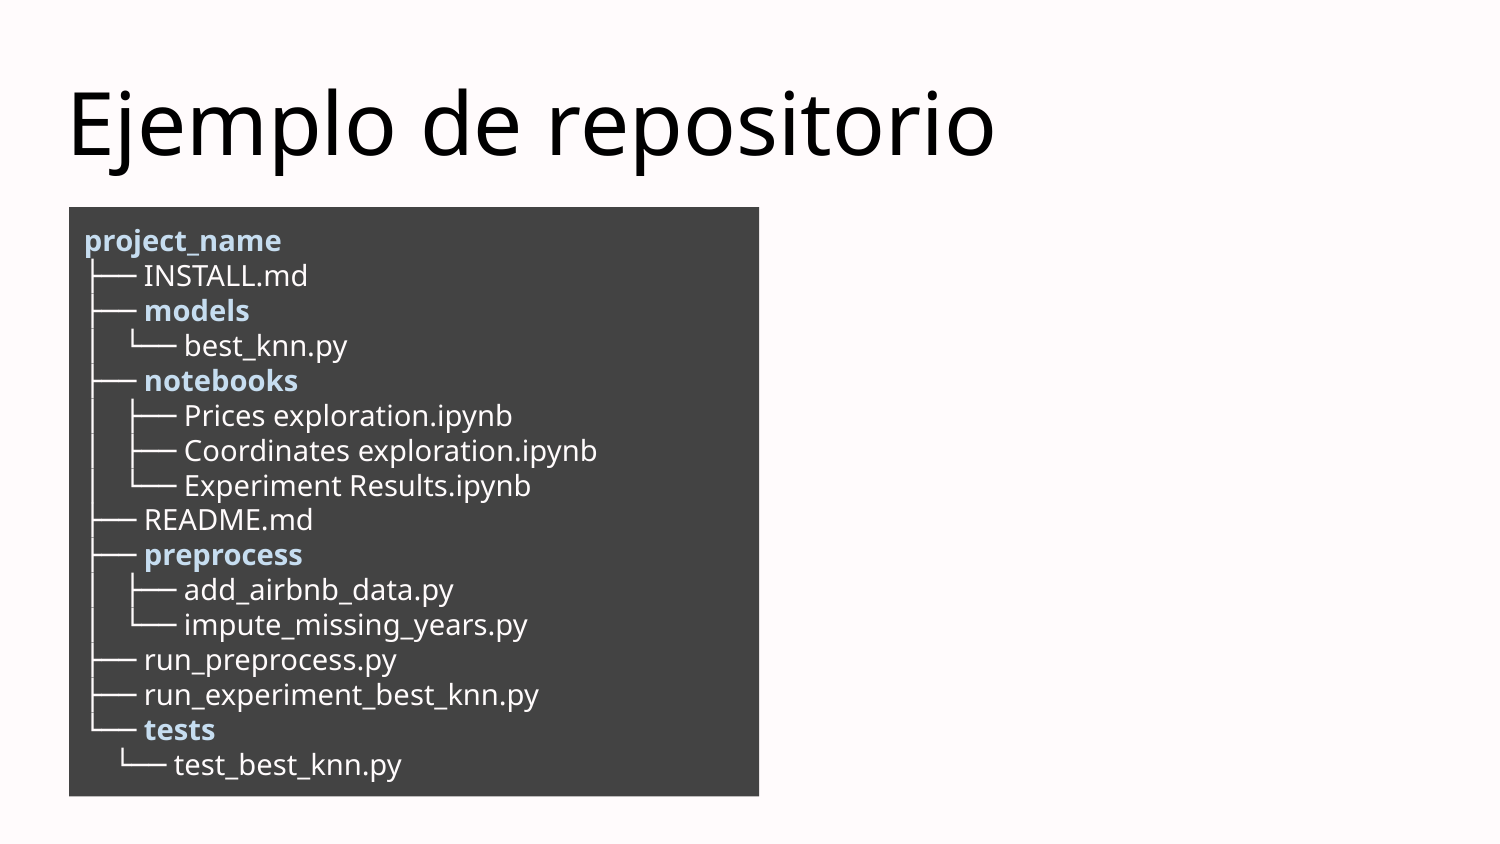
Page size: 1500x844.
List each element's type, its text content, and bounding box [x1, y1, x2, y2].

text_box project_name ├── INSTALL.md ├── models │ └── best_knn.py ├── notebooks │ ├── Prices exploration.ipynb │ ├── Coordinates exploration.ipynb │ └── Experiment Results.ipynb ├── README.md ├── preprocess │ ├── add_airbnb_data.py │ └── impute_missing_years.py ├── run_preprocess.py ├── run_experiment_best_knn.py └── tests └── test_best_knn.py [69, 207, 760, 797]
title Ejemplo de repositorio [51, 51, 1449, 189]
